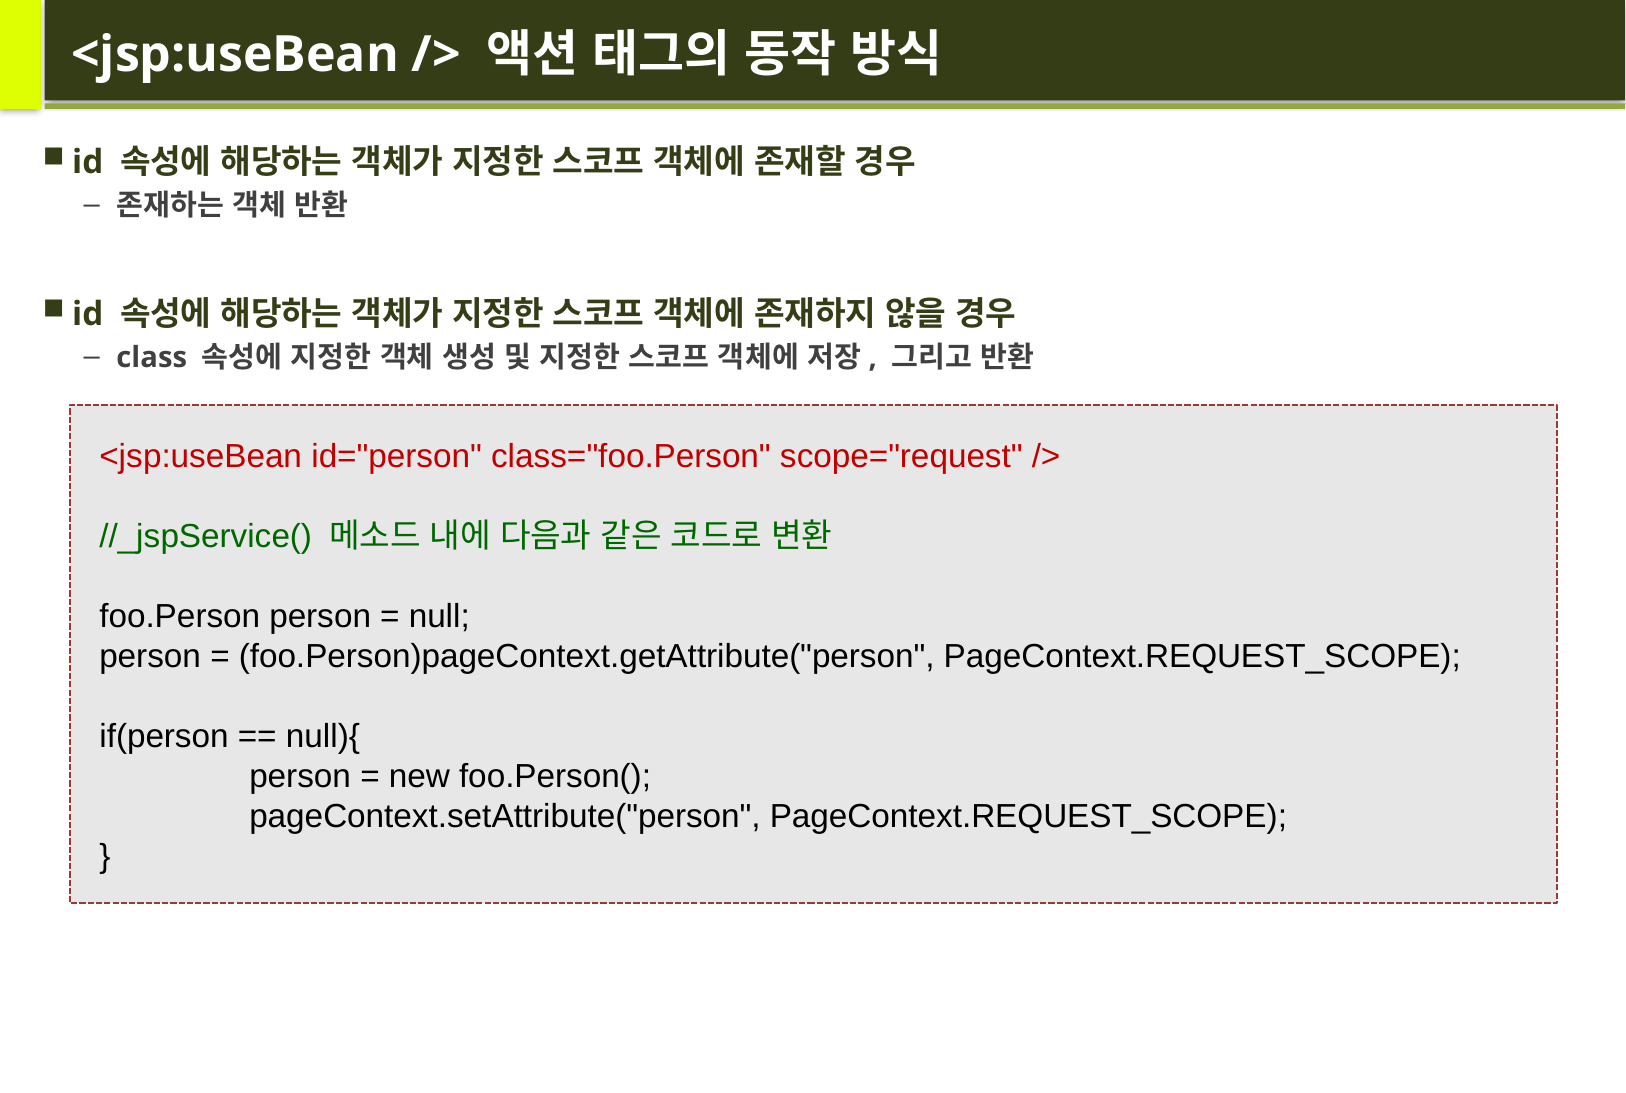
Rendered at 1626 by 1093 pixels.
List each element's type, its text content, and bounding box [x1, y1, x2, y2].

list id 속성에 해당하는 객체가 지정한 스코프 객체에 존재할 경우 존재하는 객체 반환 id 속성에 해당하는 객체가 지정한 스코프 객체에 존재하지 않을 경우 class 속성에 지정한 객체 생성 및 지정한 스코프 객체에 저장, 그리고 반환 [27, 132, 1598, 1067]
title <jsp:useBean /> 액션 태그의 동작 방식 [56, 0, 1604, 103]
text_box <jsp:useBean id="person" class="foo.Person" scope="request" /> //_jspService() 메소드 내에 다음과 같은 코드로 변환 foo.Person person = null; person = (foo.Person)pageContext.getAttribute("person", PageContext.REQUEST_SCOPE); if(person == null){ person = new foo.Person(); pageContext.setAttribute("person", PageContext.REQUEST_SCOPE); } [69, 404, 1557, 904]
